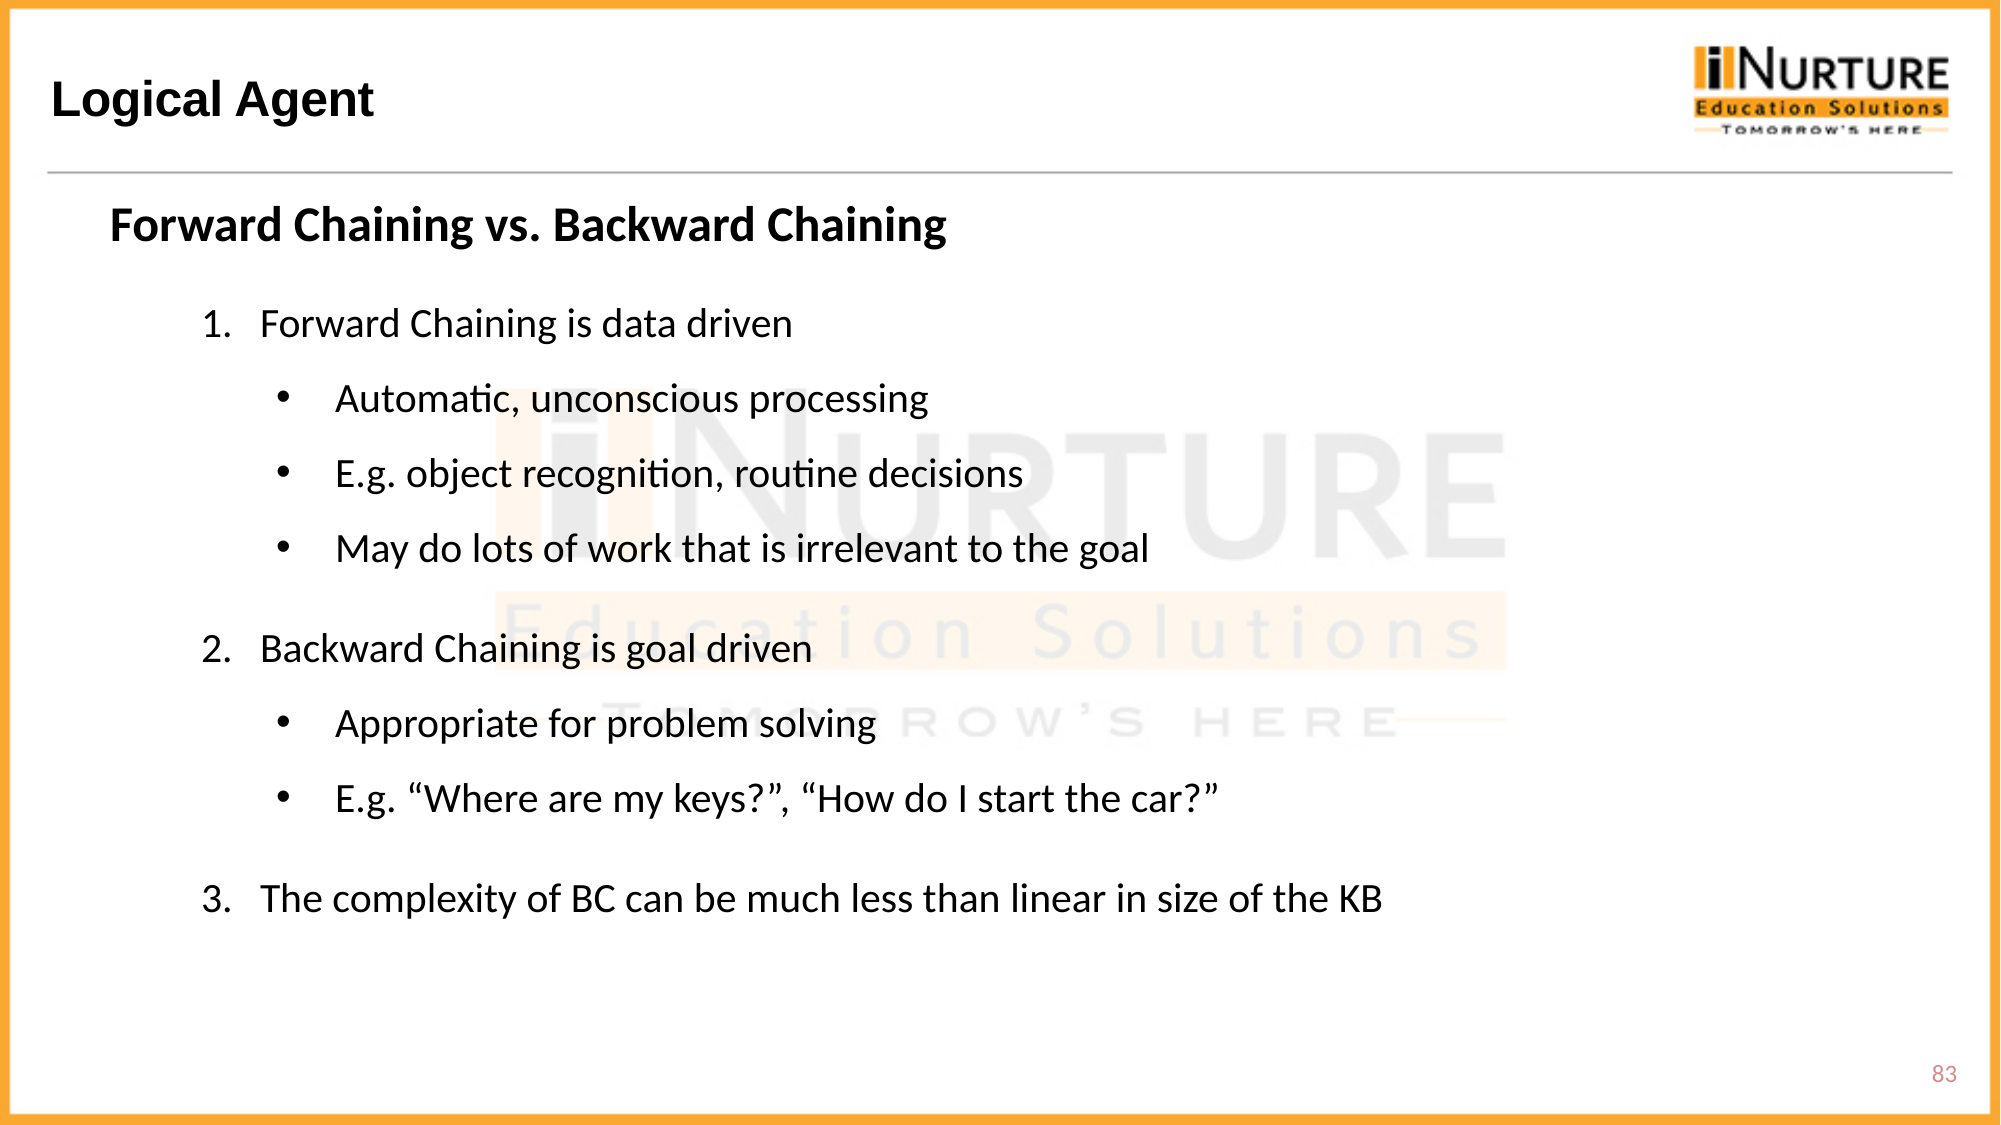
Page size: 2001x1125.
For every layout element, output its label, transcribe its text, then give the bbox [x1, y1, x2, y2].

text_box Forward Chaining vs. Backward Chaining Forward Chaining is data driven Automatic, unconscious processing E.g. object recognition, routine decisions May do lots of work that is irrelevant to the goal Backward Chaining is goal driven Appropriate for problem solving E.g. “Where are my keys?”, “How do I start the car?” The complexity of BC can be much less than linear in size of the KB [36, 183, 1953, 929]
slide_number 83 [1901, 1042, 1973, 1103]
picture [0, 0, 2001, 1125]
text_box Logical Agent [33, 59, 1716, 134]
